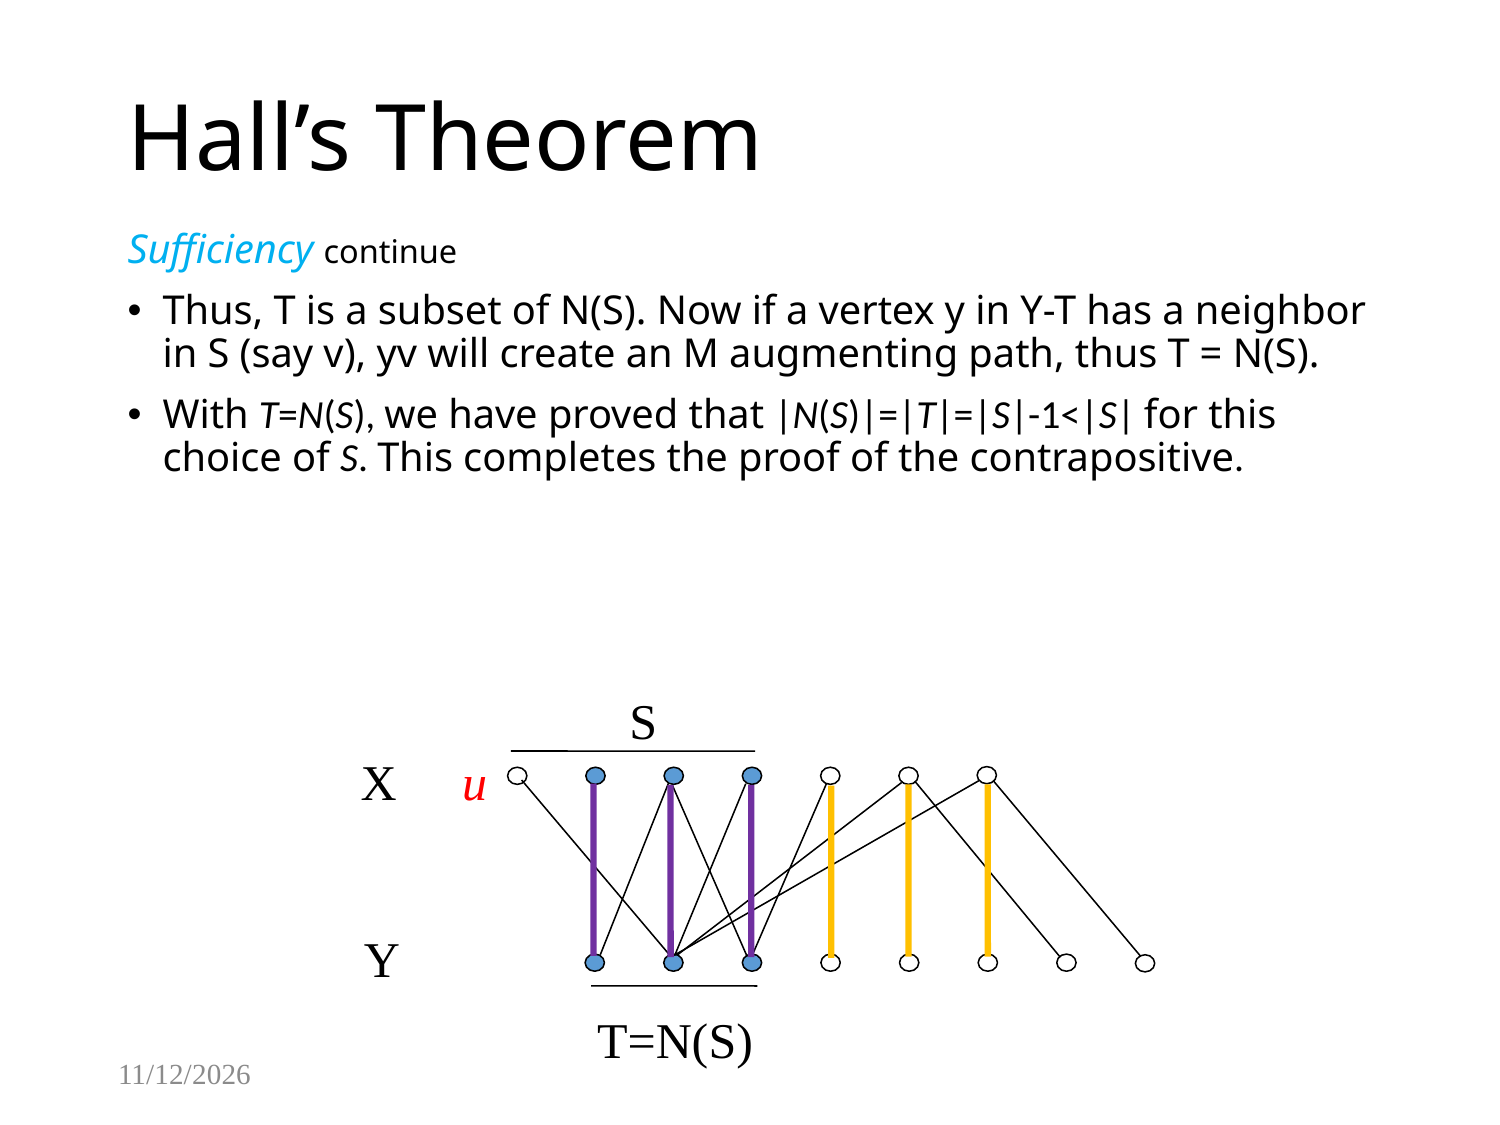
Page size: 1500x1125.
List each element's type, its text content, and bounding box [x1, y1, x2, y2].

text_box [507, 766, 1155, 972]
list Sufficiency continue Thus, T is a subset of N(S). Now if a vertex y in Y-T has a neighbor in S (say v), yv will create an M augmenting path, thus T = N(S). With T=N(S), we have proved that |N(S)|=|T|=|S|-1<|S| for this choice of S. This completes the proof of the contrapositive. [112, 221, 1388, 524]
text_box T=N(S) [582, 1000, 778, 1076]
text_box X [345, 743, 416, 818]
text_box S [614, 681, 685, 757]
text_box u [447, 743, 518, 818]
text_box Y [348, 920, 419, 995]
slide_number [103, 1042, 441, 1103]
title Hall’s Theorem [112, 65, 1388, 216]
